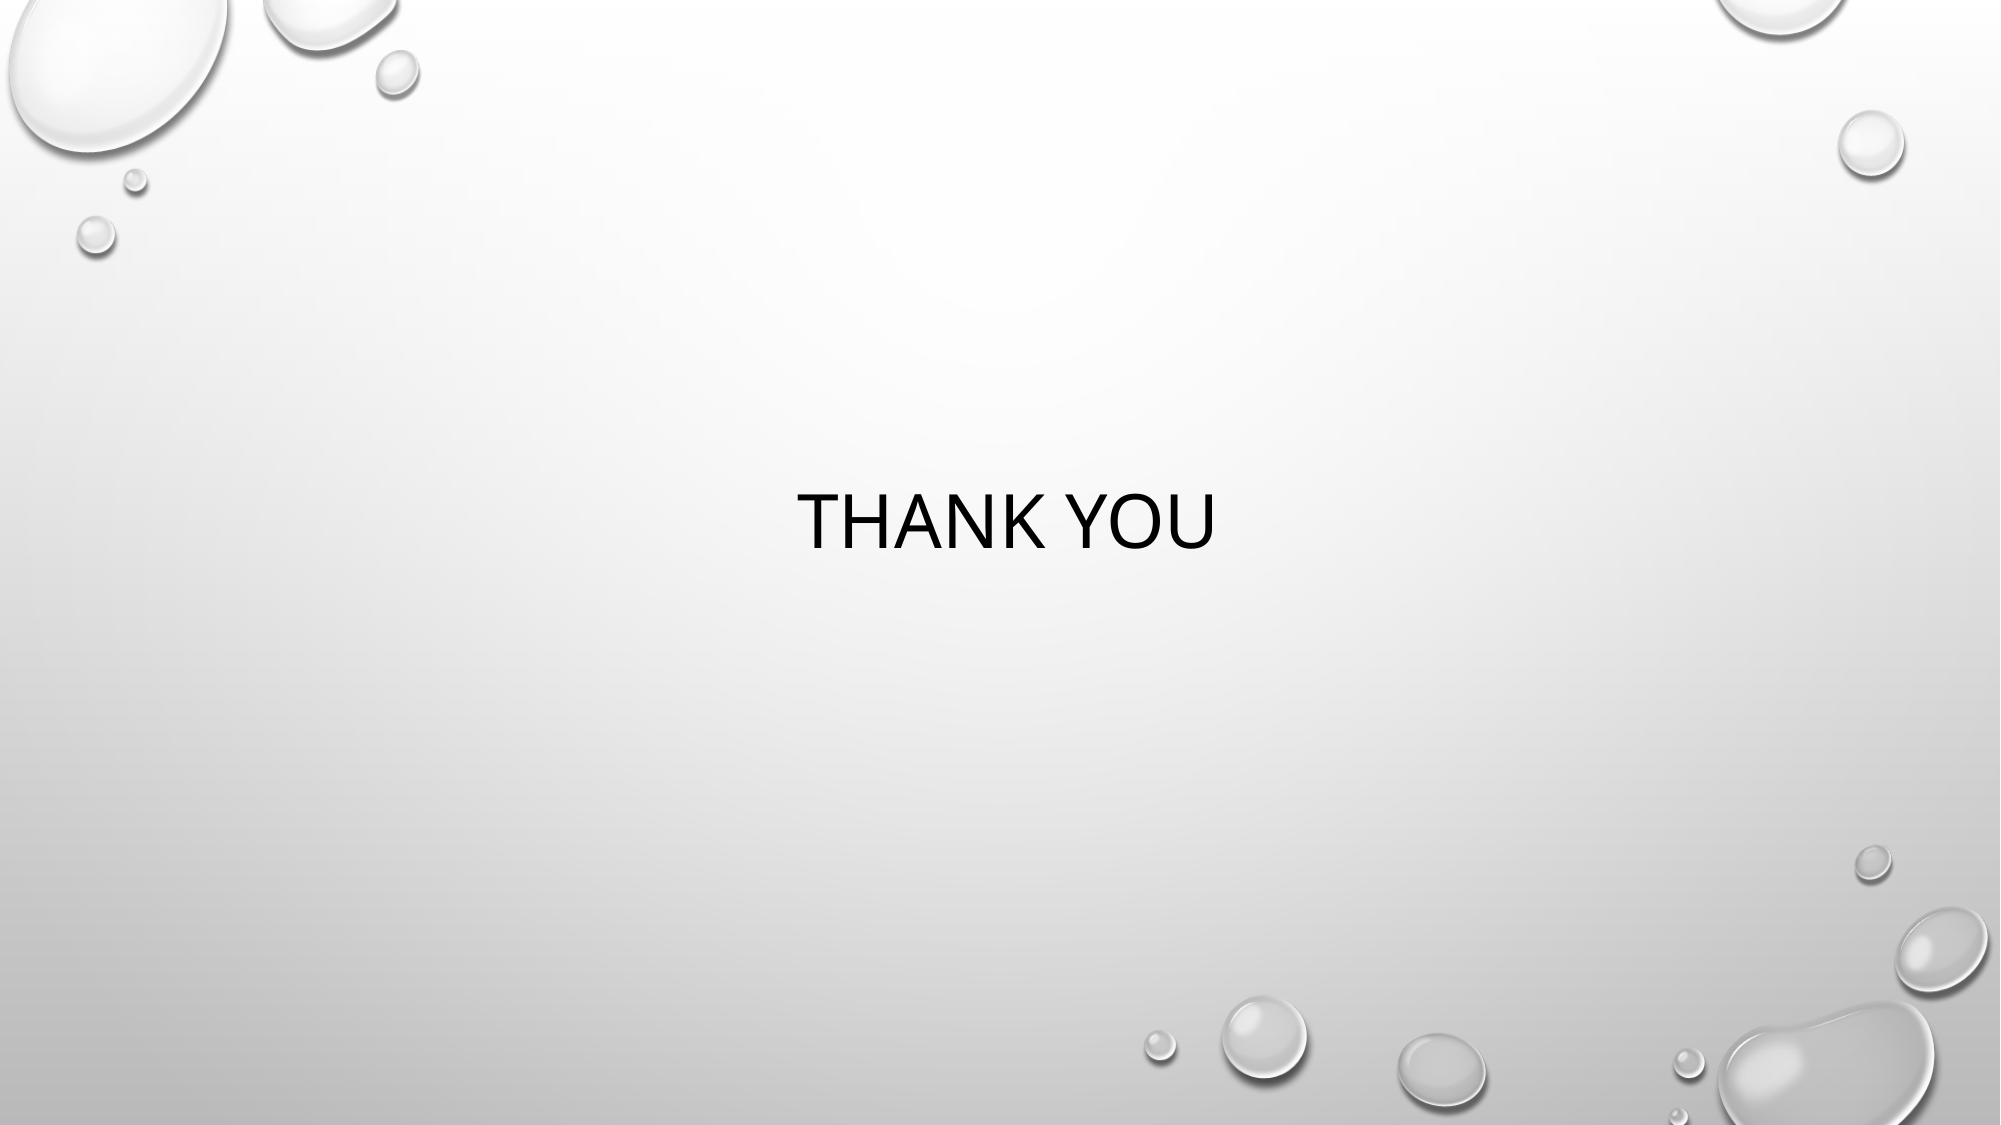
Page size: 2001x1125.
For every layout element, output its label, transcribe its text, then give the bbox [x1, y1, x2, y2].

picture [0, 0, 2000, 1125]
title Thank you [158, 393, 1859, 655]
